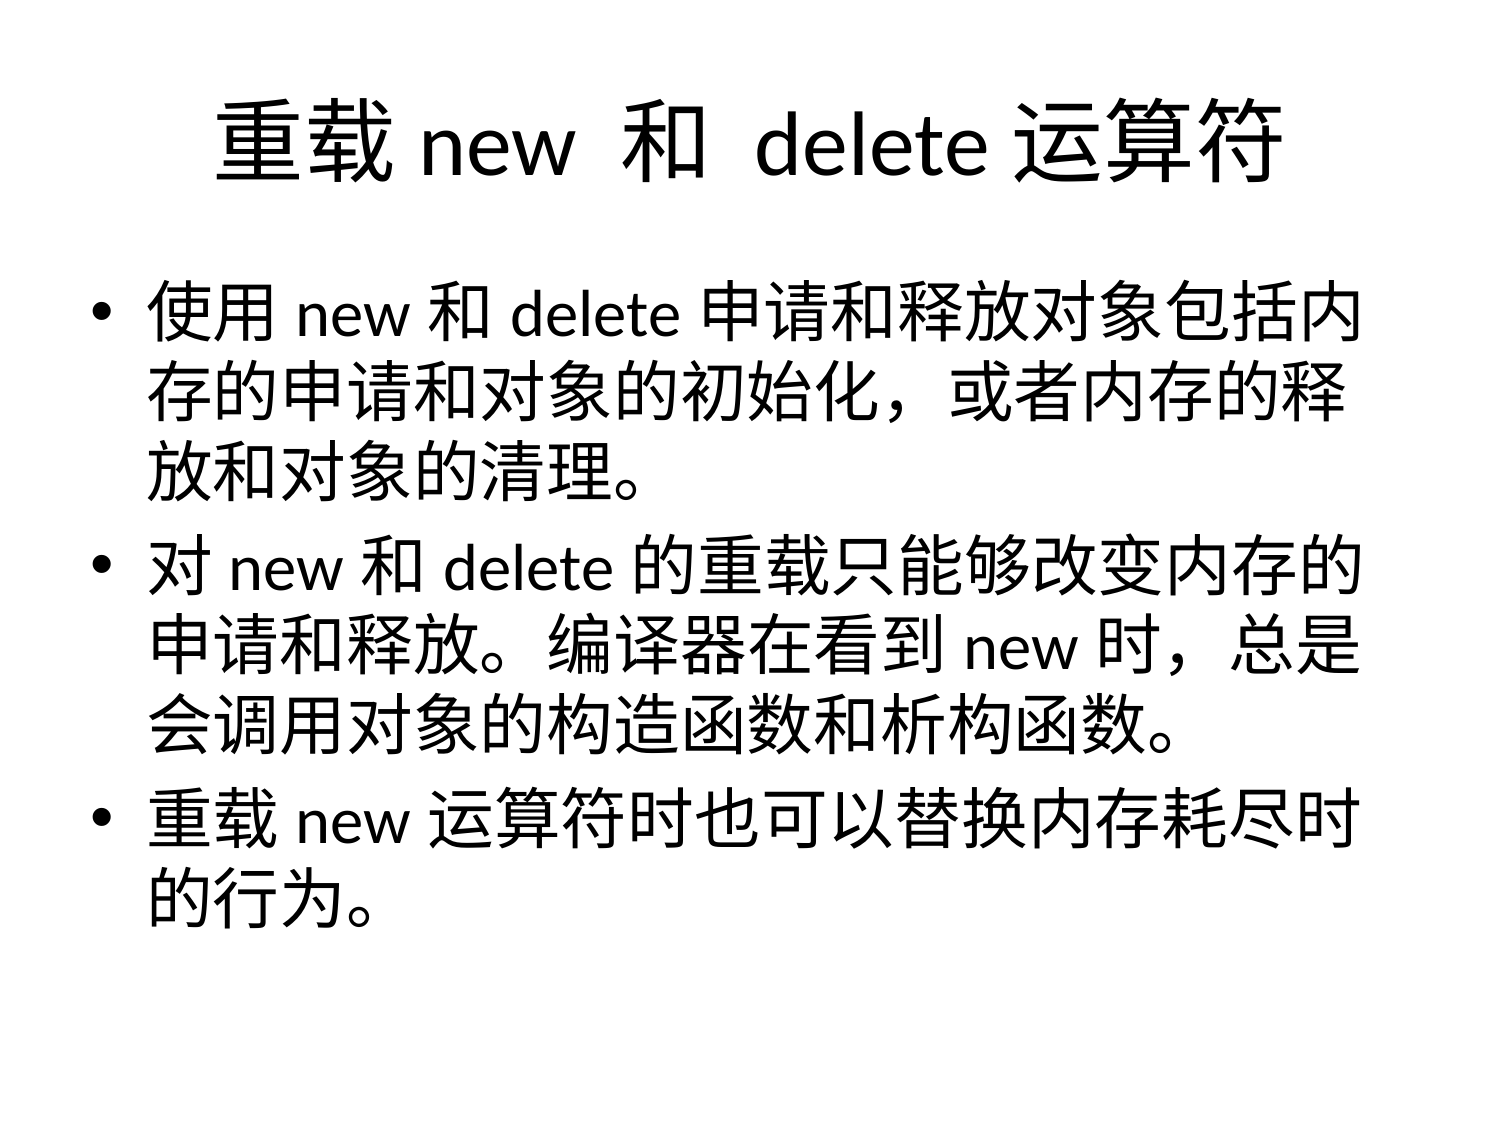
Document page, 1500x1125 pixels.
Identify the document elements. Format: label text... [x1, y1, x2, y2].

list 使用new和delete申请和释放对象包括内存的申请和对象的初始化，或者内存的释放和对象的清理。 对new和delete的重载只能够改变内存的申请和释放。编译器在看到new时，总是会调用对象的构造函数和析构函数。 重载new运算符时也可以替换内存耗尽时的行为。 [75, 262, 1425, 1005]
title 重载new 和 delete运算符 [75, 45, 1425, 233]
